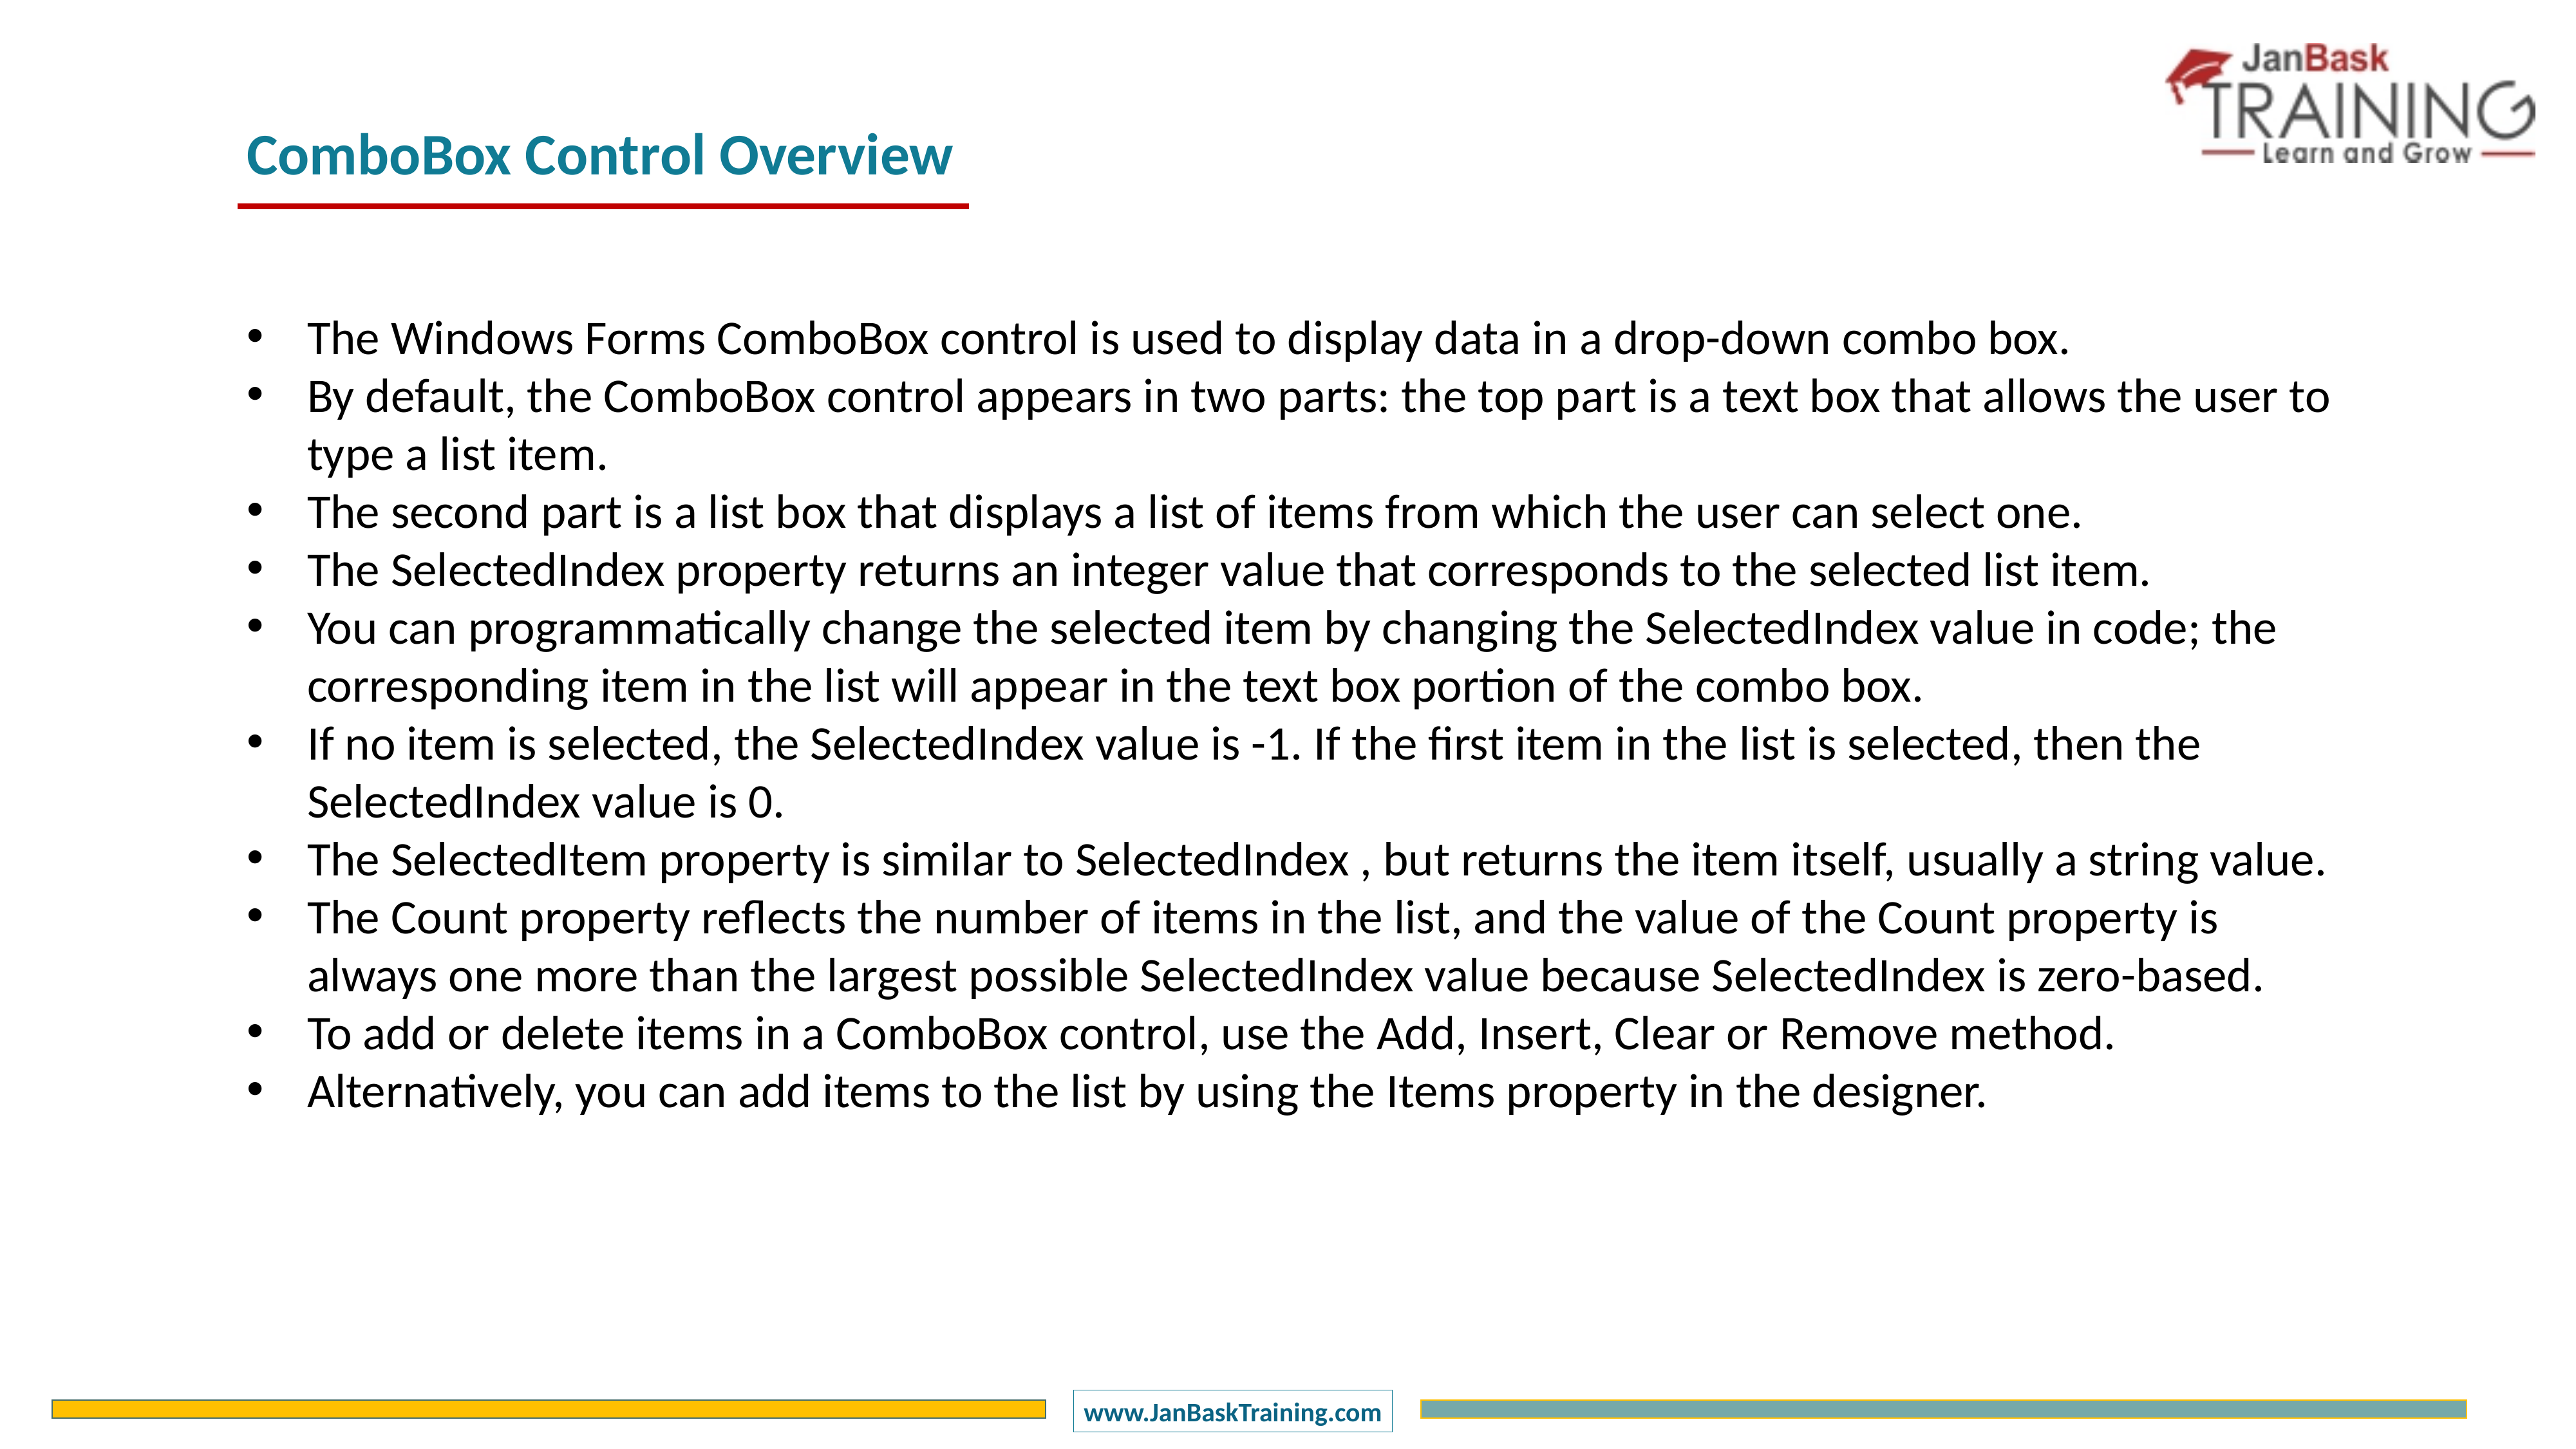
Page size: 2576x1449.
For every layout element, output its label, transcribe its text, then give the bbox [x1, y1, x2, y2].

text_box The Windows Forms ComboBox control is used to display data in a drop-down combo box. By default, the ComboBox control appears in two parts: the top part is a text box that allows the user to type a list item. The second part is a list box that displays a list of items from which the user can select one. The SelectedIndex property returns an integer value that corresponds to the selected list item. You can programmatically change the selected item by changing the SelectedIndex value in code; the corresponding item in the list will appear in the text box portion of the combo box. If no item is selected, the SelectedIndex value is -1. If the first item in the list is selected, then the SelectedIndex value is 0. The SelectedItem property is similar to SelectedIndex , but returns the item itself, usually a string value. The Count property reflects the number of items in the list, and the value of the Count property is always one more than the largest possible SelectedIndex value because SelectedIndex is zero-based. To add or delete items in a ComboBox control, use the Add, Insert, Clear or Remove method. Alternatively, you can add items to the list by using the Items property in the designer. [237, 301, 2348, 1123]
text_box ComboBox Control Overview [237, 111, 2044, 301]
picture [2165, 43, 2535, 163]
